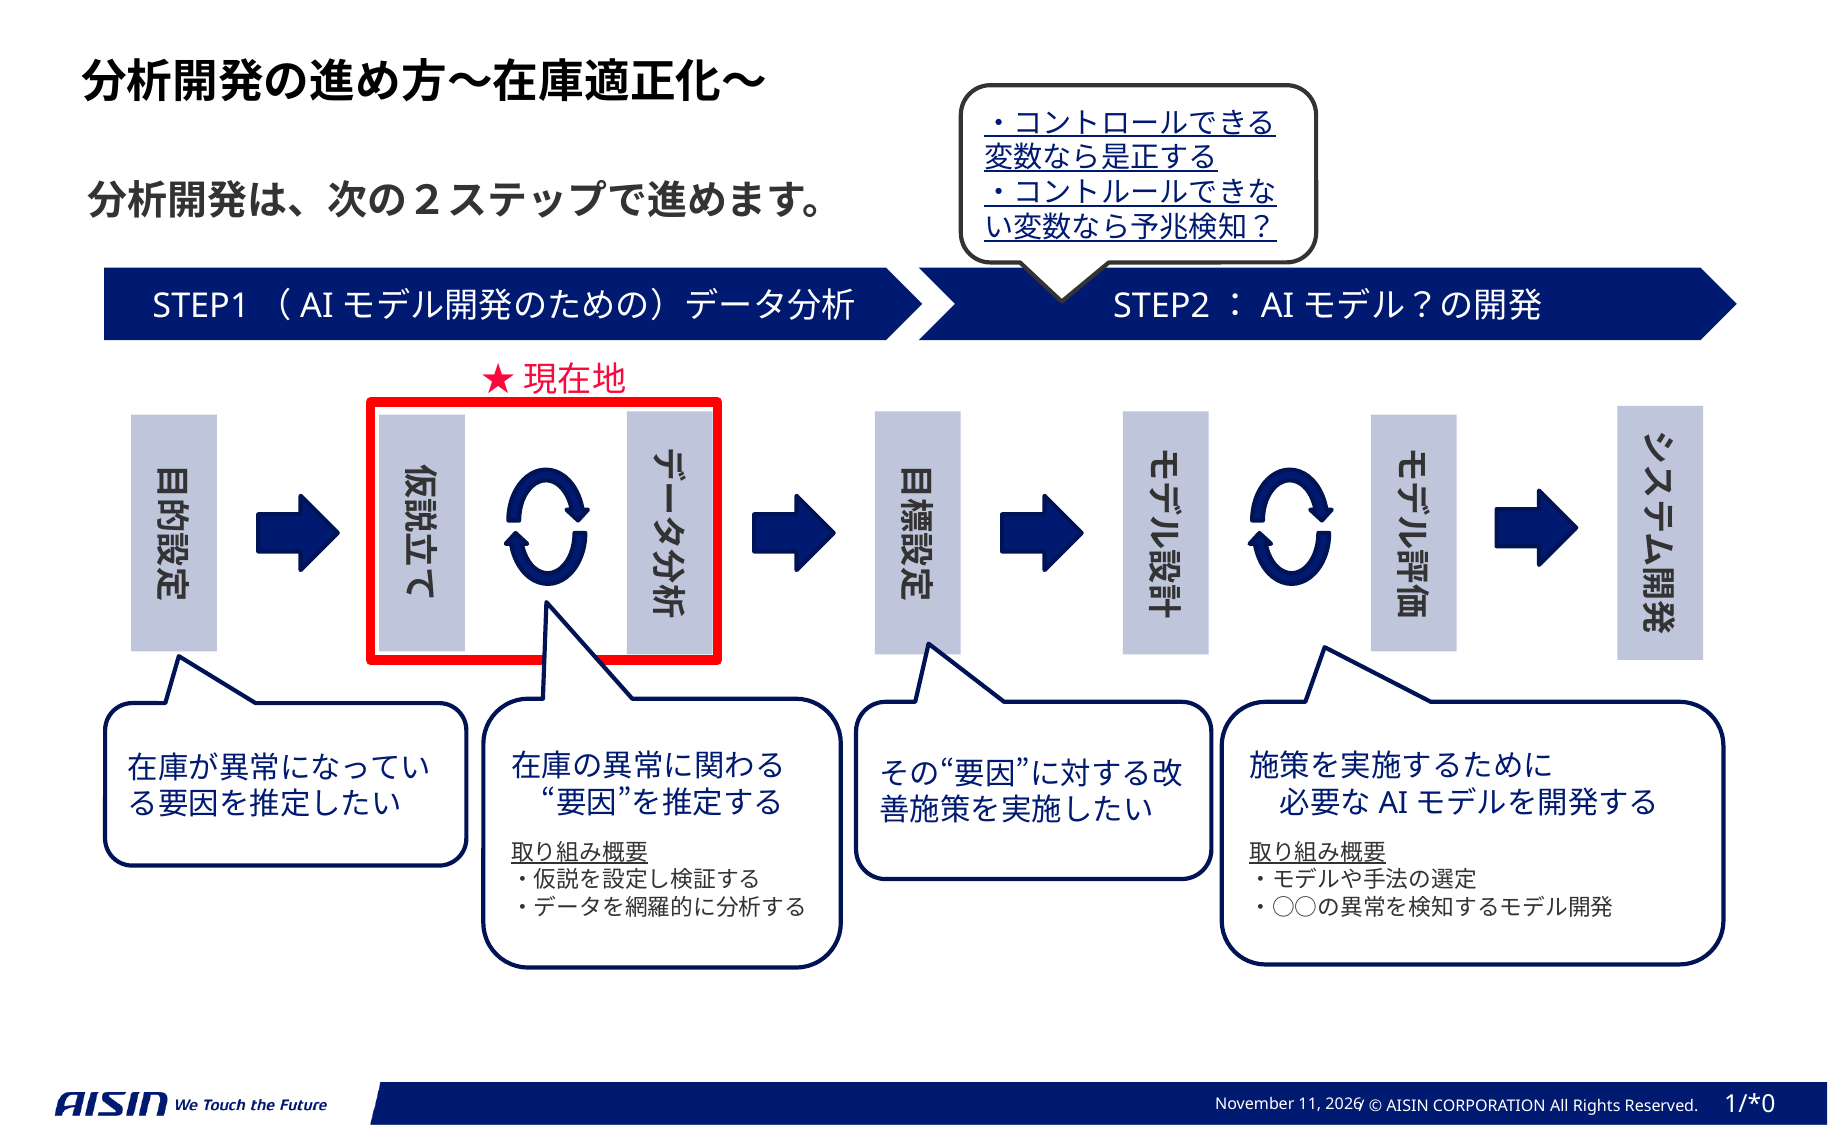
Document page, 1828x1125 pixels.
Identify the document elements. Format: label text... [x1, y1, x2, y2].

text_box システム開発 [1615, 404, 1705, 662]
text_box [368, 400, 720, 662]
text_box モデル評価 [1369, 412, 1459, 653]
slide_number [1043, 1093, 1378, 1116]
list 分析開発は、次の２ステップで進めます。 [72, 166, 1773, 1012]
text_box [256, 493, 340, 572]
text_box 施策を実施するために 必要なAIモデルを開発する 取り組み概要 ・モデルや手法の選定 ・○○の異常を検知するモデル開発 [1219, 645, 1726, 967]
text_box その“要因”に対する改善施策を実施したい [853, 641, 1214, 882]
picture [0, 1082, 1828, 1125]
text_box [1000, 493, 1084, 572]
text_box STEP1（AIモデル開発のための）データ分析 [101, 265, 925, 343]
text_box [1250, 467, 1334, 523]
text_box [1494, 488, 1579, 567]
text_box 在庫が異常になっている要因を推定したい [102, 654, 469, 868]
text_box ★現在地 [466, 350, 682, 400]
list 分析開発の進め方～在庫適正化～ [66, 44, 1766, 103]
text_box 在庫の異常に関わる “要因”を推定する 取り組み概要 ・仮説を設定し検証する ・データを網羅的に分析する [481, 600, 843, 970]
text_box 目的設定 [129, 412, 219, 653]
text_box ・コントロールできる変数なら是正する ・コントルールできない変数なら予兆検知？ [958, 83, 1319, 304]
text_box [752, 493, 836, 572]
text_box モデル設計 [1121, 409, 1211, 656]
text_box [1247, 530, 1332, 586]
text_box 目標設定 [873, 409, 963, 656]
text_box STEP2：AIモデル？の開発 [916, 265, 1739, 343]
